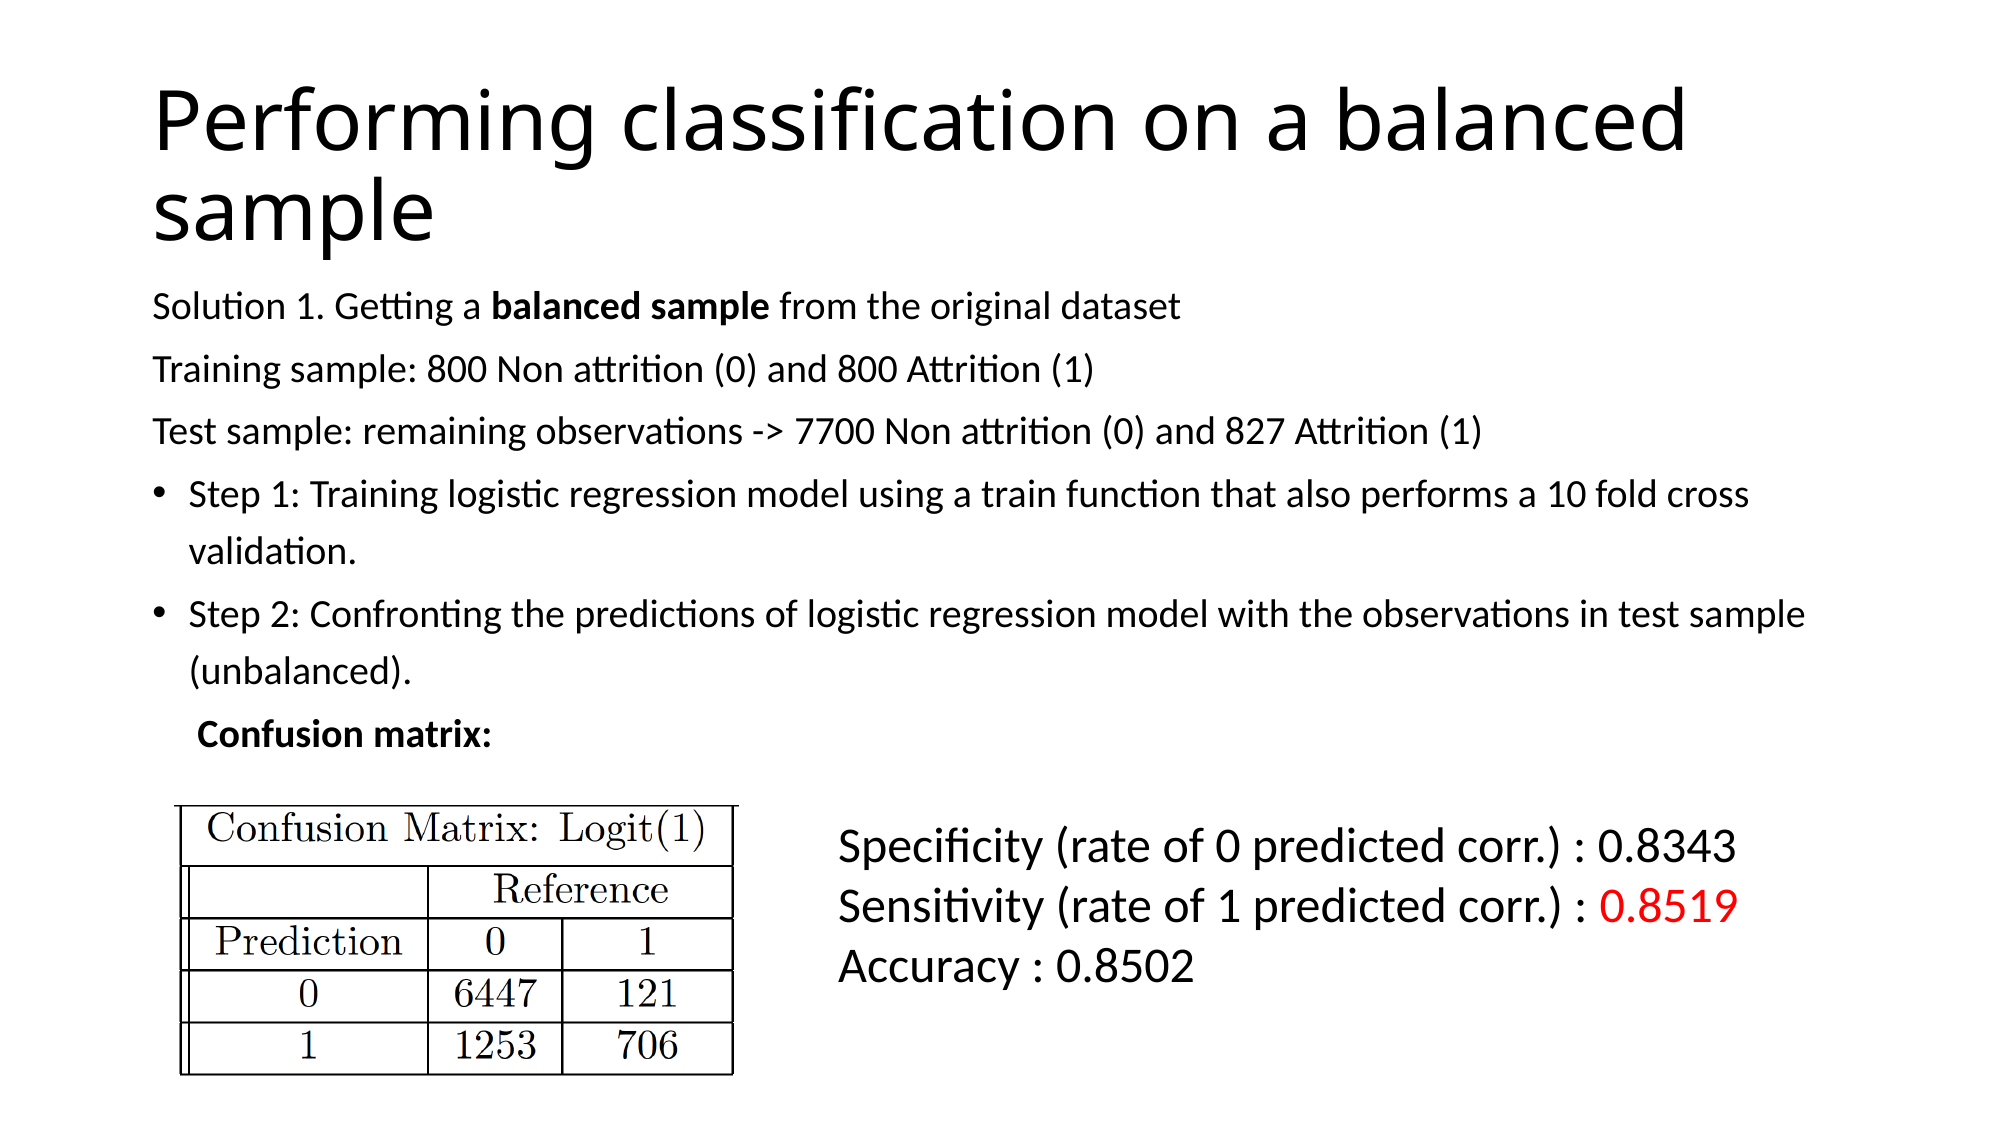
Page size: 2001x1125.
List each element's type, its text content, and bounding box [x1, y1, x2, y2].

title Performing classification on a balanced sample [137, 59, 1863, 277]
list Solution 1. Getting a balanced sample from the original dataset Training sample: 800 Non attrition (0) and 800 Attrition (1) Test sample: remaining observations -> 7700 Non attrition (0) and 827 Attrition (1) Step 1: Training logistic regression model using a train function that also performs a 10 fold cross validation. Step 2: Confronting the predictions of logistic regression model with the observations in test sample (unbalanced). Confusion matrix: [137, 277, 1863, 992]
text_box Specificity (rate of 0 predicted corr.) : 0.8343 Sensitivity (rate of 1 predicted corr.) : 0.8519 Accuracy : 0.8502 [823, 805, 1826, 1046]
picture [174, 805, 739, 1083]
